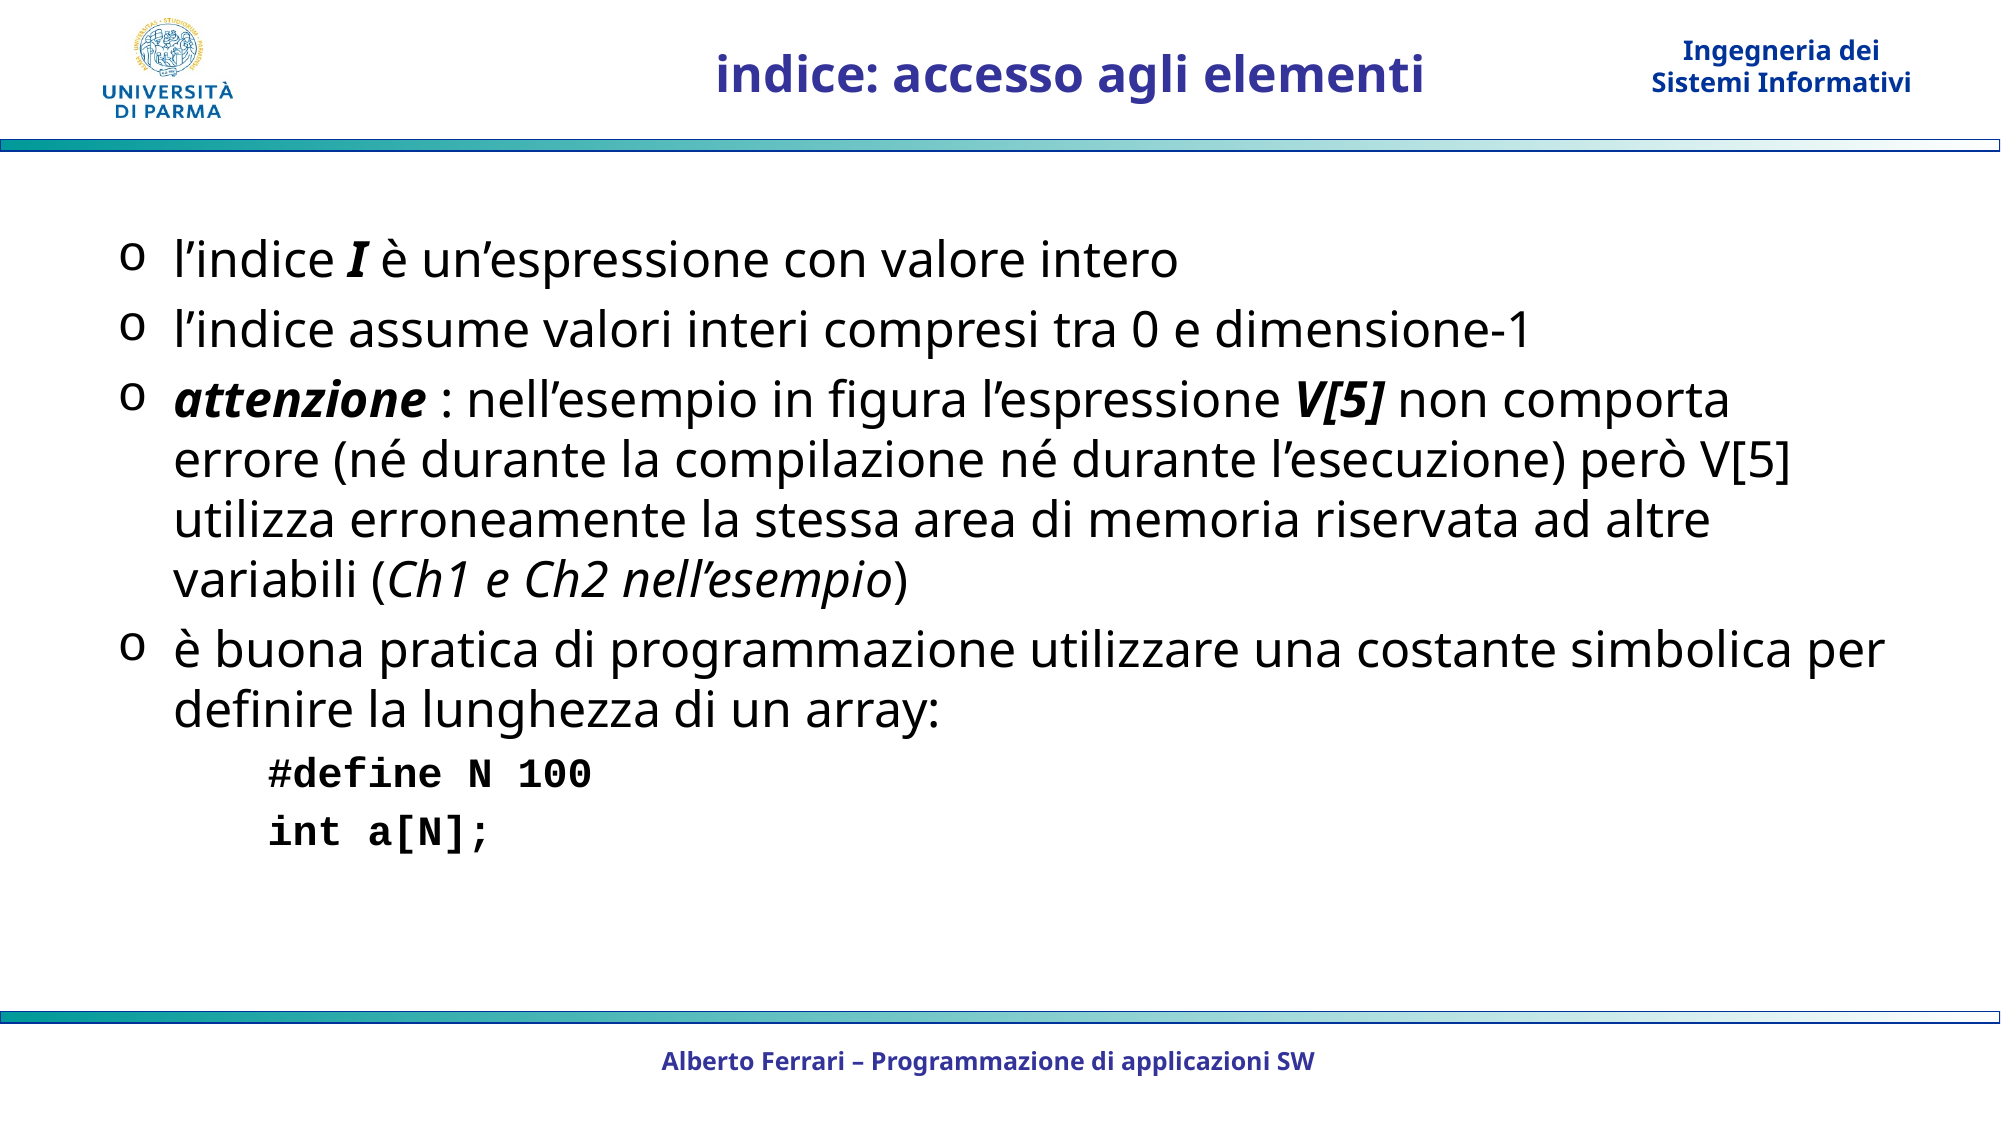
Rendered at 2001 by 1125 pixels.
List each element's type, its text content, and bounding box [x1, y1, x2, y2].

footer Alberto Ferrari – Programmazione di applicazioni SW [366, 1037, 1611, 1092]
picture [103, 18, 233, 118]
list l’indice I è un’espressione con valore intero l’indice assume valori interi compresi tra 0 e dimensione-1 attenzione : nell’esempio in figura l’espressione V[5] non comporta errore (né durante la compilazione né durante l’esecuzione) però V[5] utilizza erroneamente la stessa area di memoria riservata ad altre variabili (Ch1 e Ch2 nell’esempio) è buona pratica di programmazione utilizzare una costante simbolica per definire la lunghezza di un array: #define N 100 int a[N]; [102, 220, 1903, 963]
title indice: accesso agli elementi [559, 19, 1583, 126]
